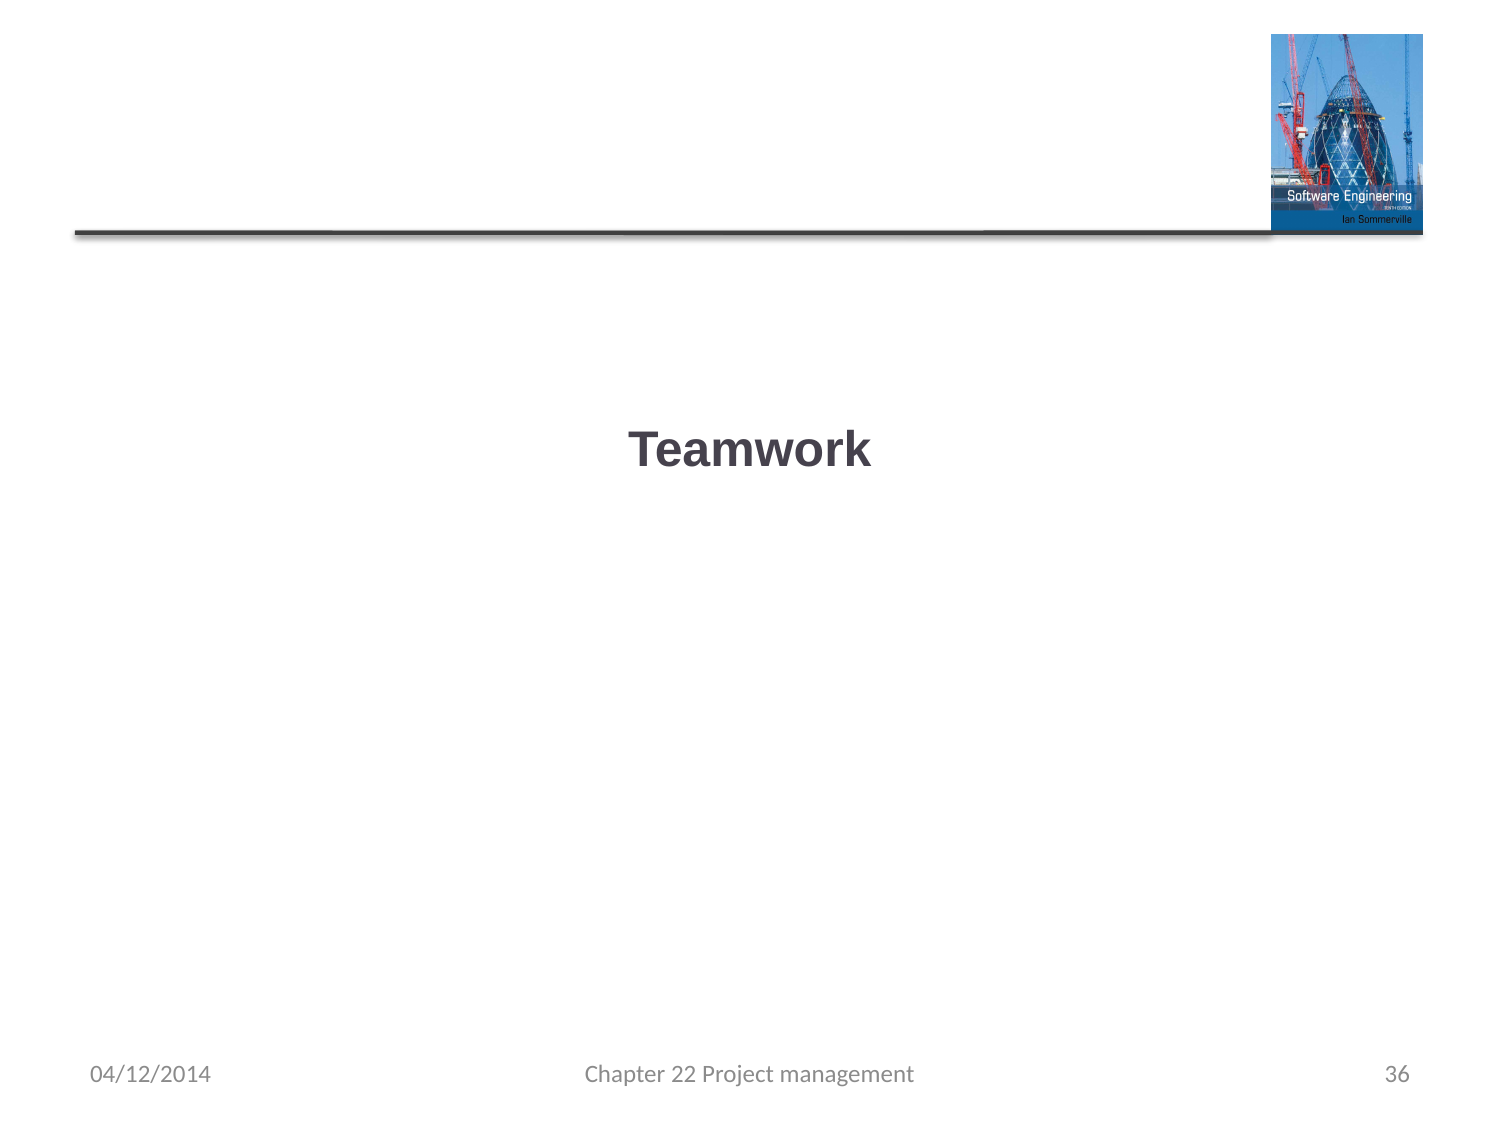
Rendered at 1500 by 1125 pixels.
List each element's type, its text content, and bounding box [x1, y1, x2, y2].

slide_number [75, 1042, 425, 1103]
title Teamwork [74, 352, 1426, 541]
slide_number 36 [1074, 1042, 1425, 1103]
picture [1271, 34, 1423, 230]
footer Chapter 22 Project management [512, 1042, 988, 1103]
